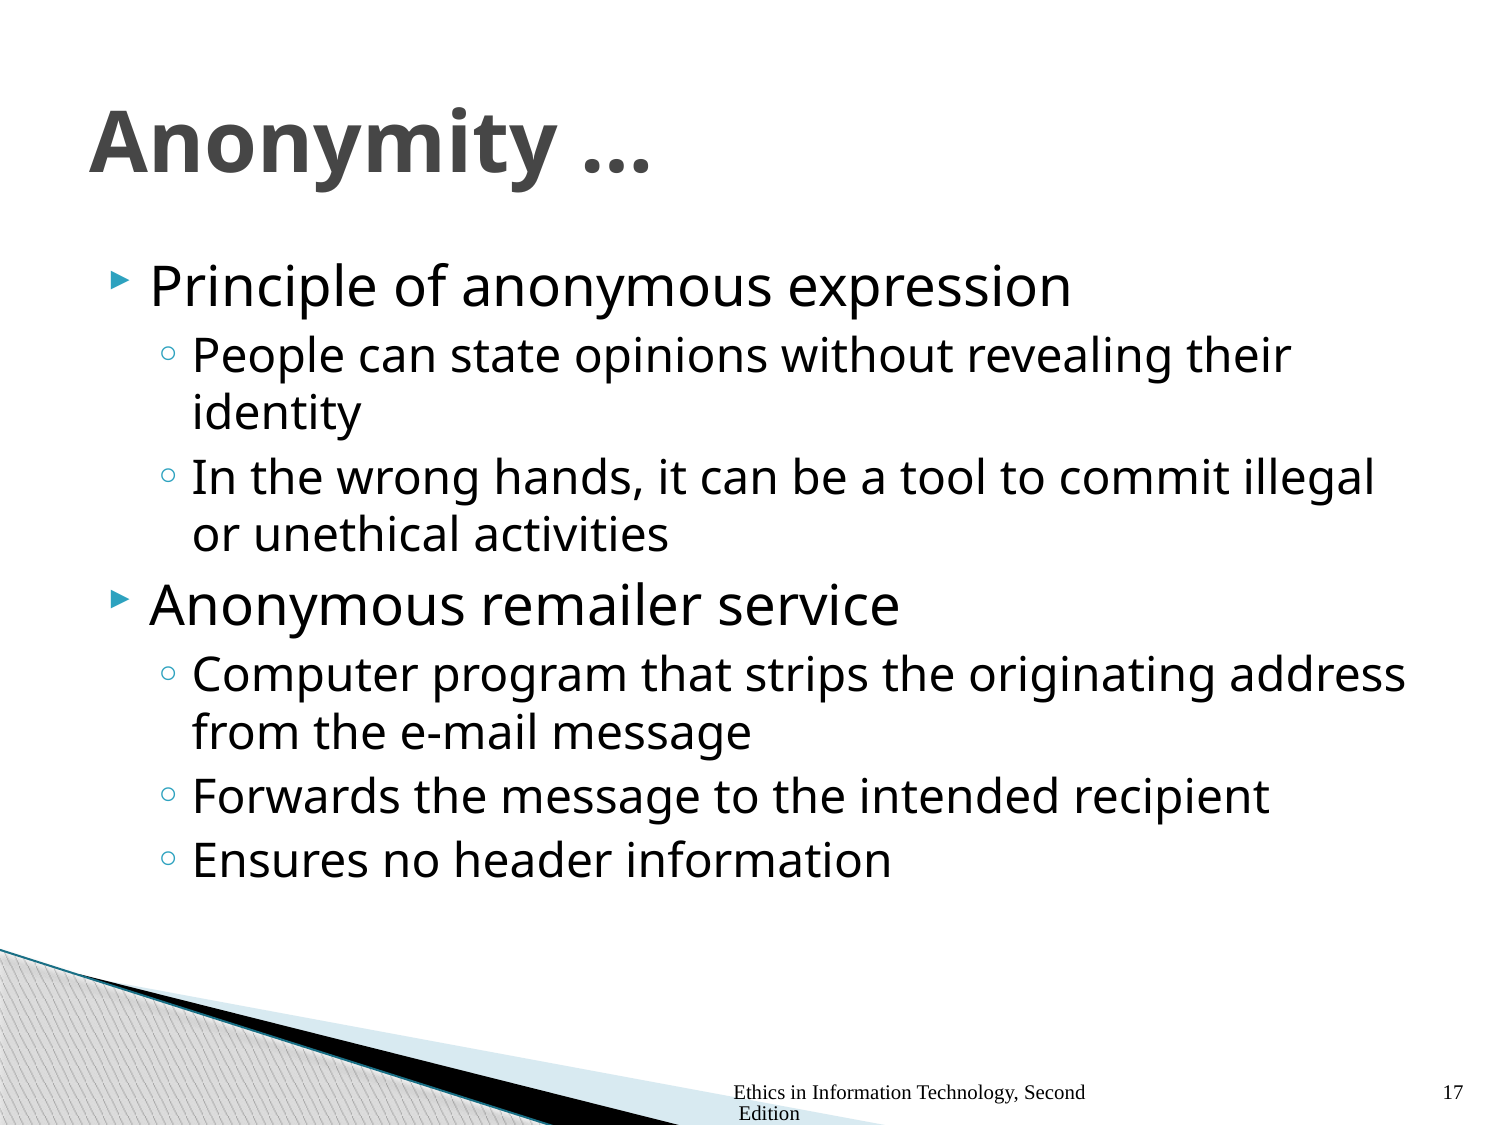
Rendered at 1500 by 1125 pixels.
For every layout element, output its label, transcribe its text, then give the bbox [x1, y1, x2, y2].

list Principle of anonymous expression People can state opinions without revealing their identity In the wrong hands, it can be a tool to commit illegal or unethical activities Anonymous remailer service Computer program that strips the originating address from the e-mail message Forwards the message to the intended recipient Ensures no header information [75, 243, 1425, 986]
footer Ethics in Information Technology, Second Edition [718, 1051, 1105, 1112]
title Anonymity … [75, 45, 1425, 233]
slide_number 17 [1418, 1051, 1479, 1112]
